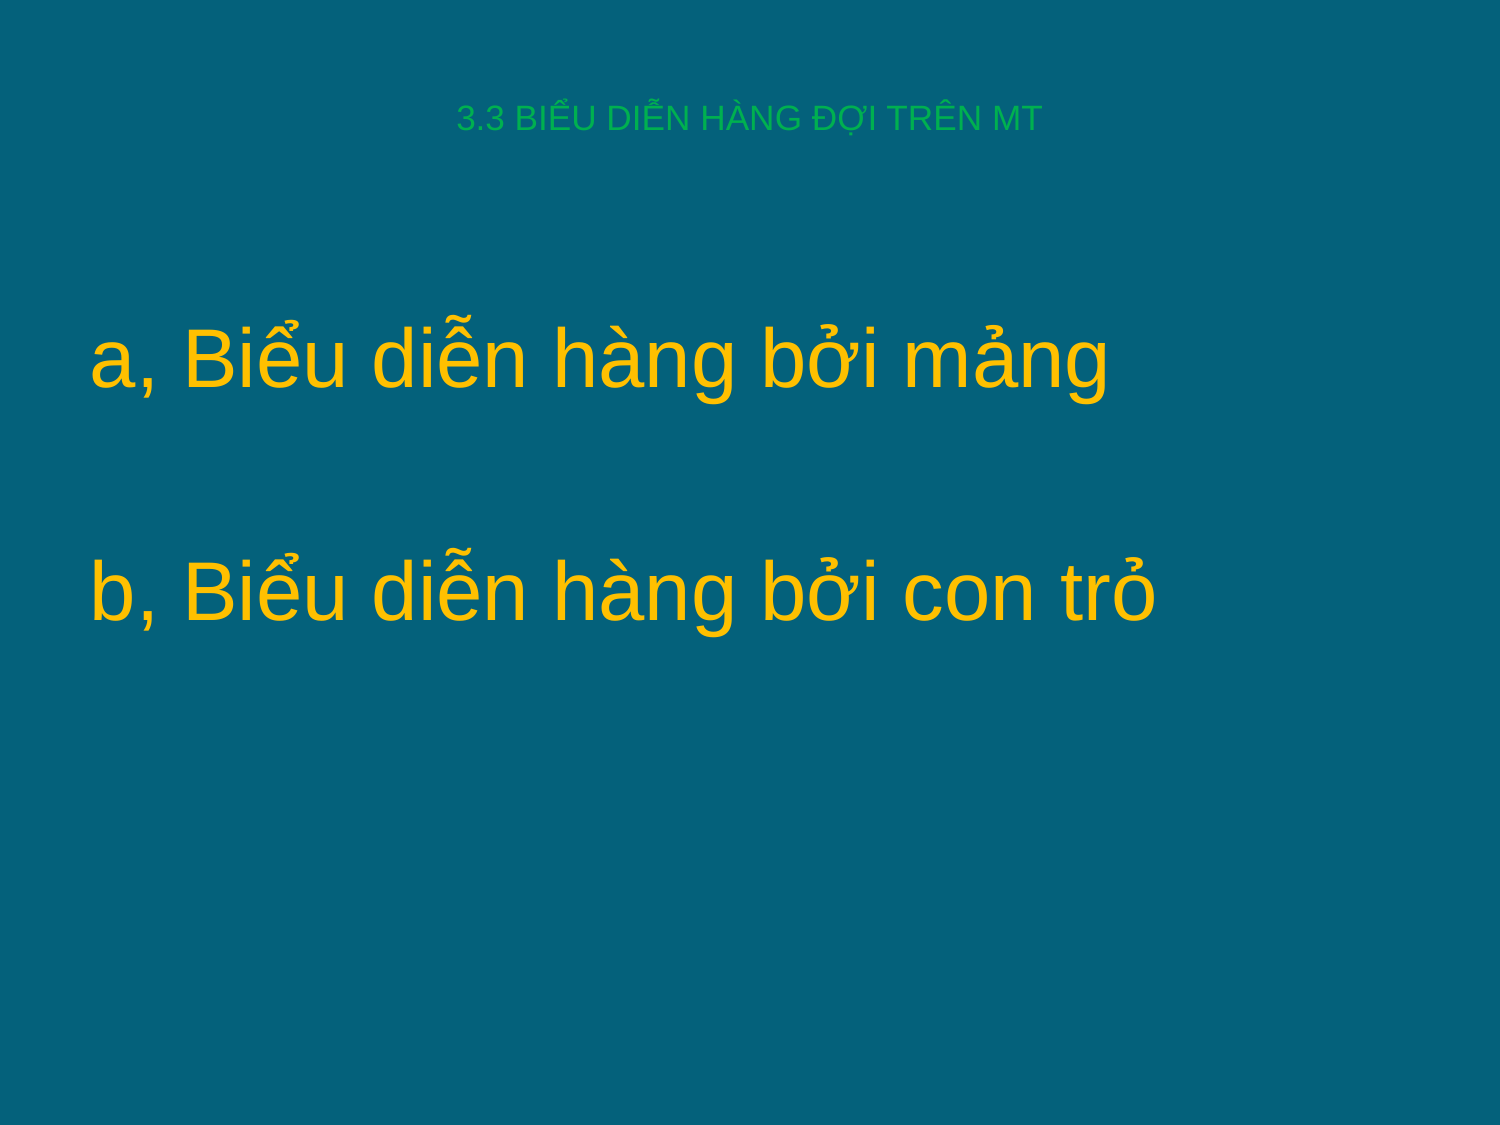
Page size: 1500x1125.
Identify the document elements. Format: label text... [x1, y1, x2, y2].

list a, Biểu diễn hàng bởi mảng b, Biểu diễn hàng bởi con trỏ [75, 200, 1425, 1050]
title 3.3 BIỂU DIỄN HÀNG ĐỢI TRÊN MT [75, 45, 1425, 188]
